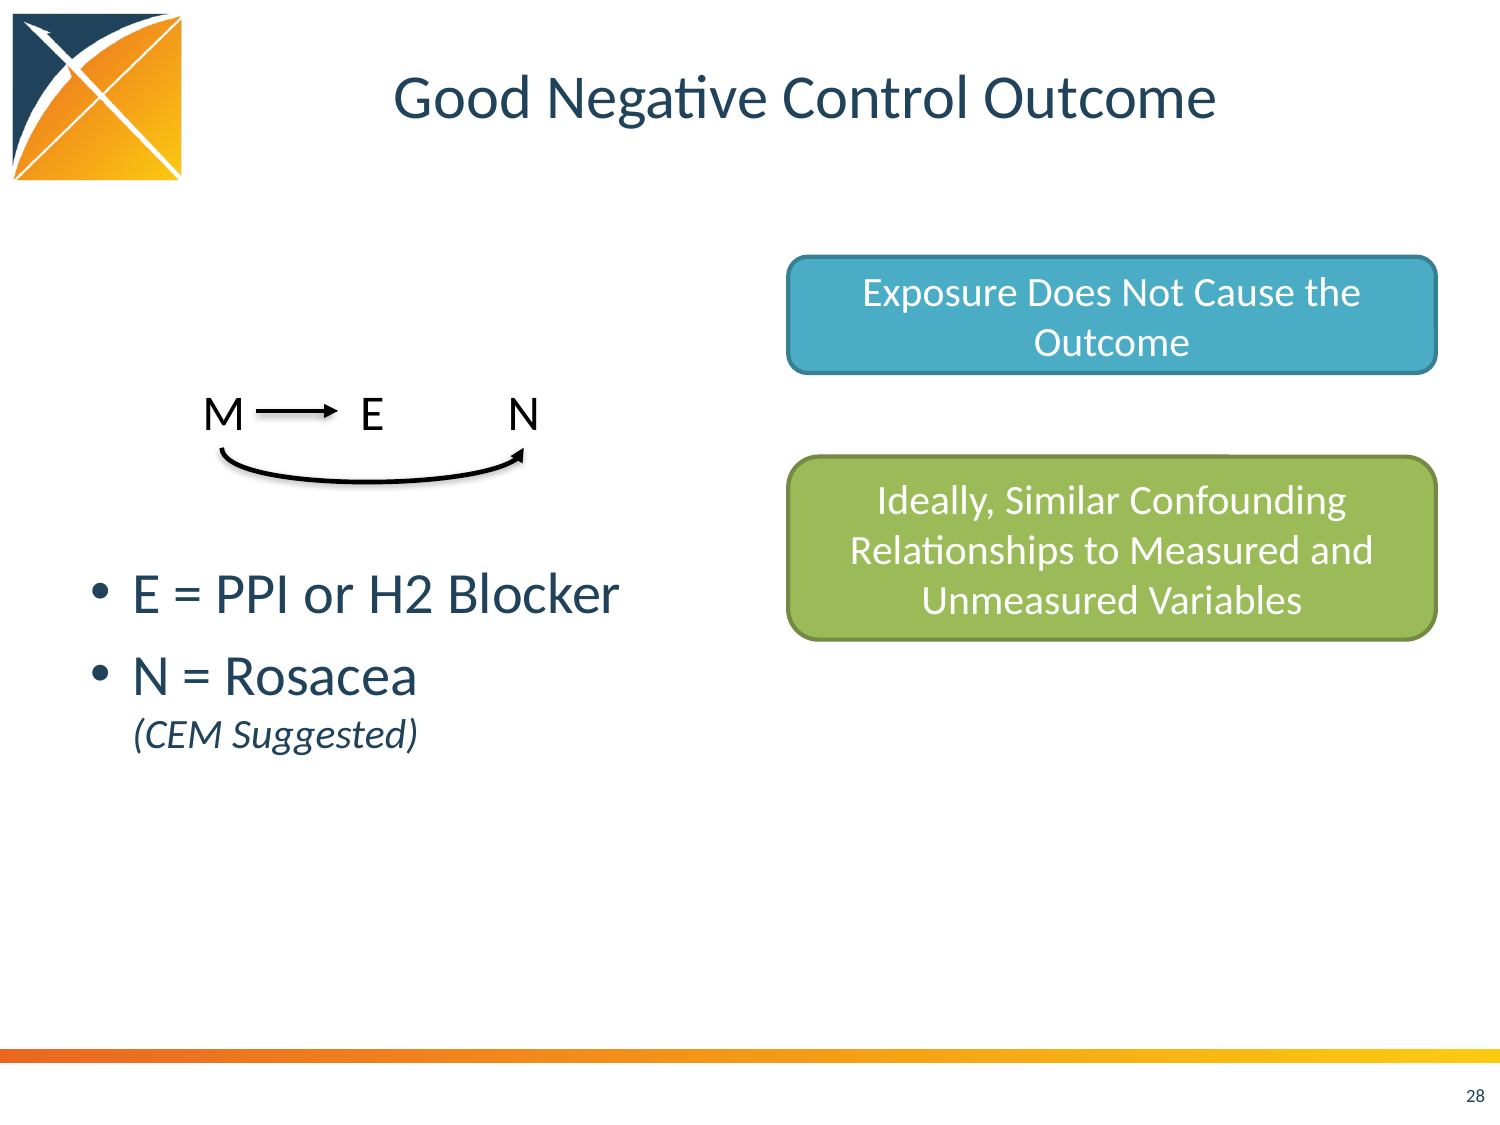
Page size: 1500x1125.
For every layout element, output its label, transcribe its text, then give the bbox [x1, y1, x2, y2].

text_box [187, 372, 559, 449]
list E = PPI or H2 Blocker N = Rosacea (CEM Suggested) [75, 548, 769, 1005]
slide_number 28 [1149, 1065, 1500, 1125]
text_box Exposure Does Not Cause the Outcome [786, 254, 1438, 376]
picture [0, 0, 206, 200]
text_box Ideally, Similar Confounding Relationships to Measured and Unmeasured Variables [786, 454, 1438, 642]
title Good Negative Control Outcome [187, 24, 1425, 163]
